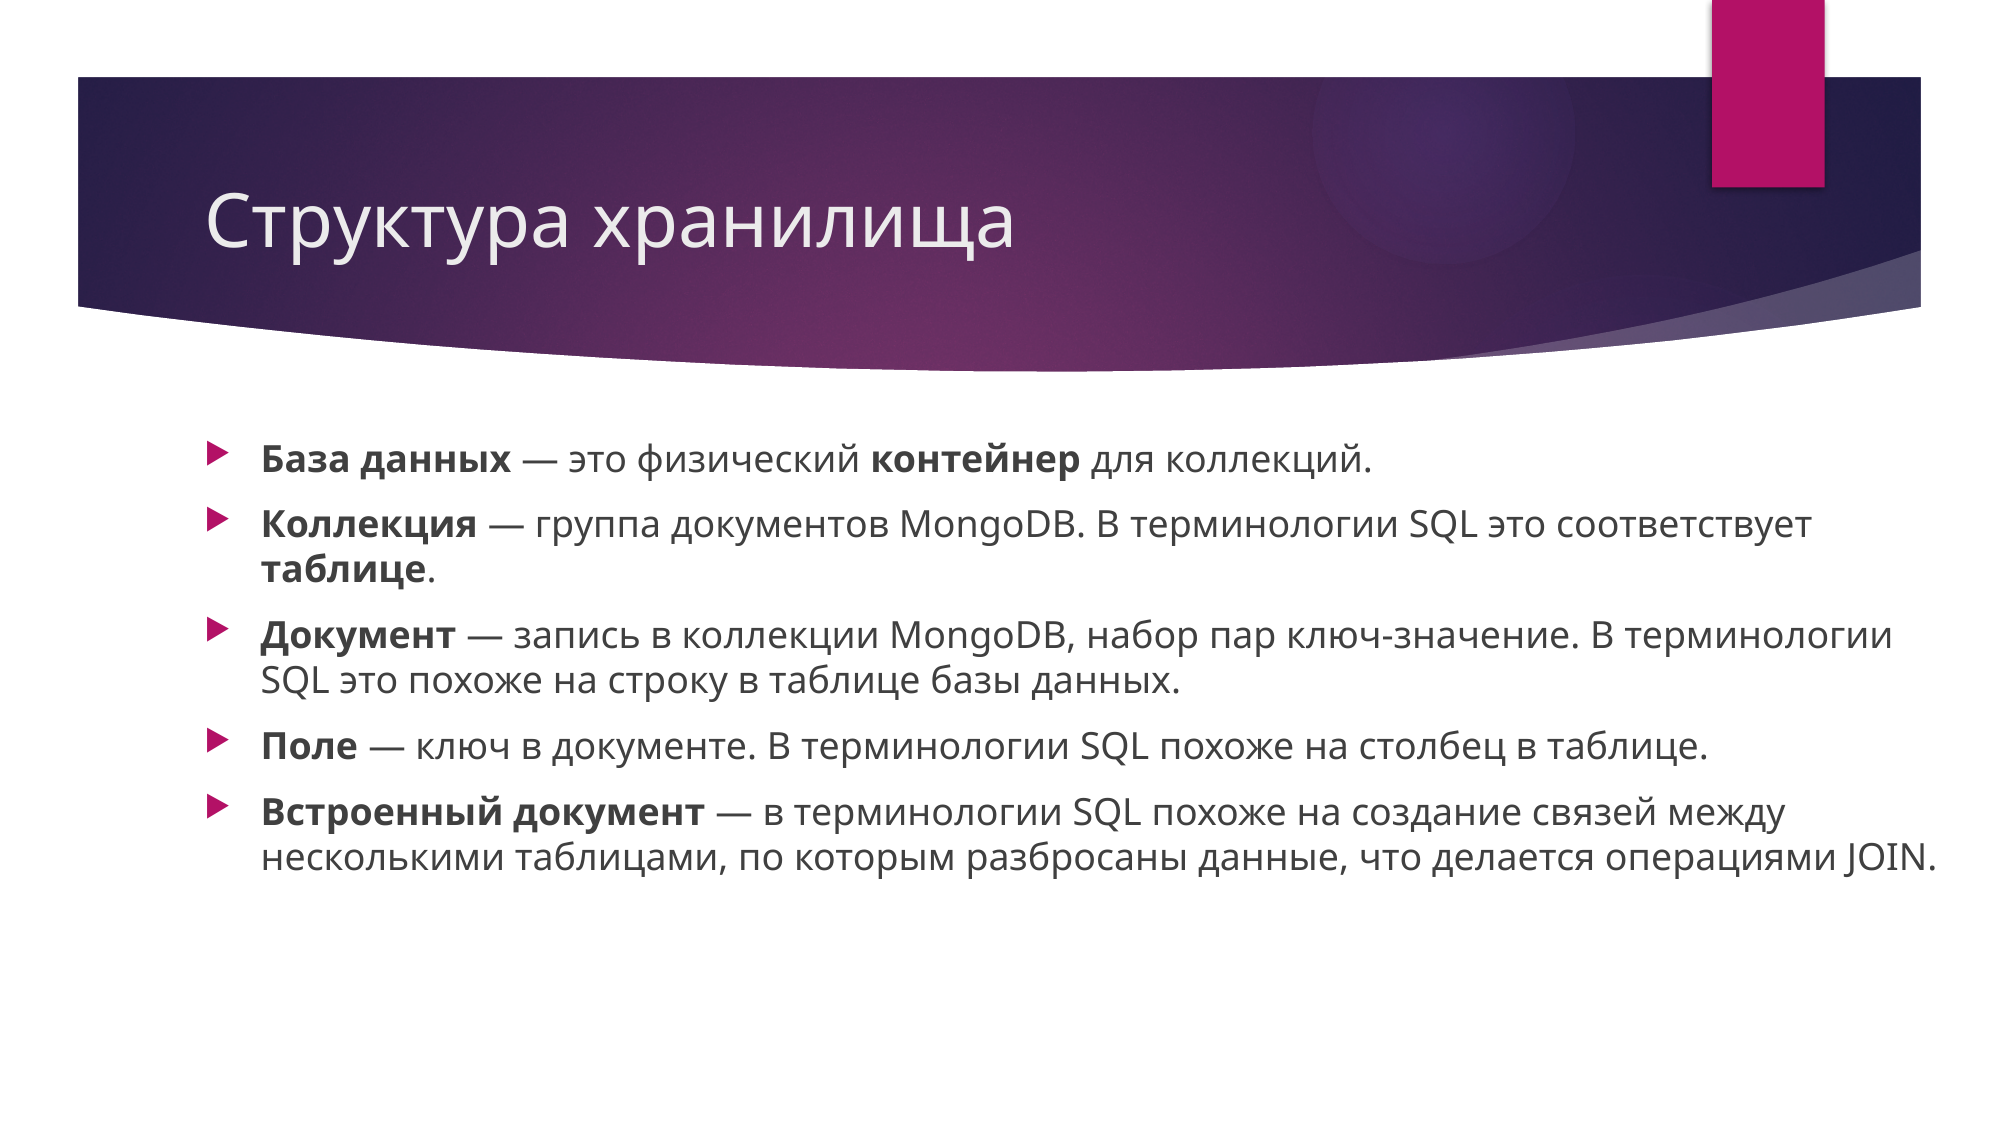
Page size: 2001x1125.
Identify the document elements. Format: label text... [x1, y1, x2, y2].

title Структура хранилища [189, 159, 1627, 276]
list База данных — это физический контейнер для коллекций. Коллекция — группа документов MongoDB. В терминологии SQL это соответствует таблице. Документ — запись в коллекции MongoDB, набор пар ключ-значение. В терминологии SQL это похоже на строку в таблице базы данных. Поле — ключ в документе. В терминологии SQL похоже на столбец в таблице. Встроенный документ — в терминологии SQL похоже на создание связей между несколькими таблицами, по которым разбросаны данные, что делается операциями JOIN. [189, 427, 1961, 1095]
